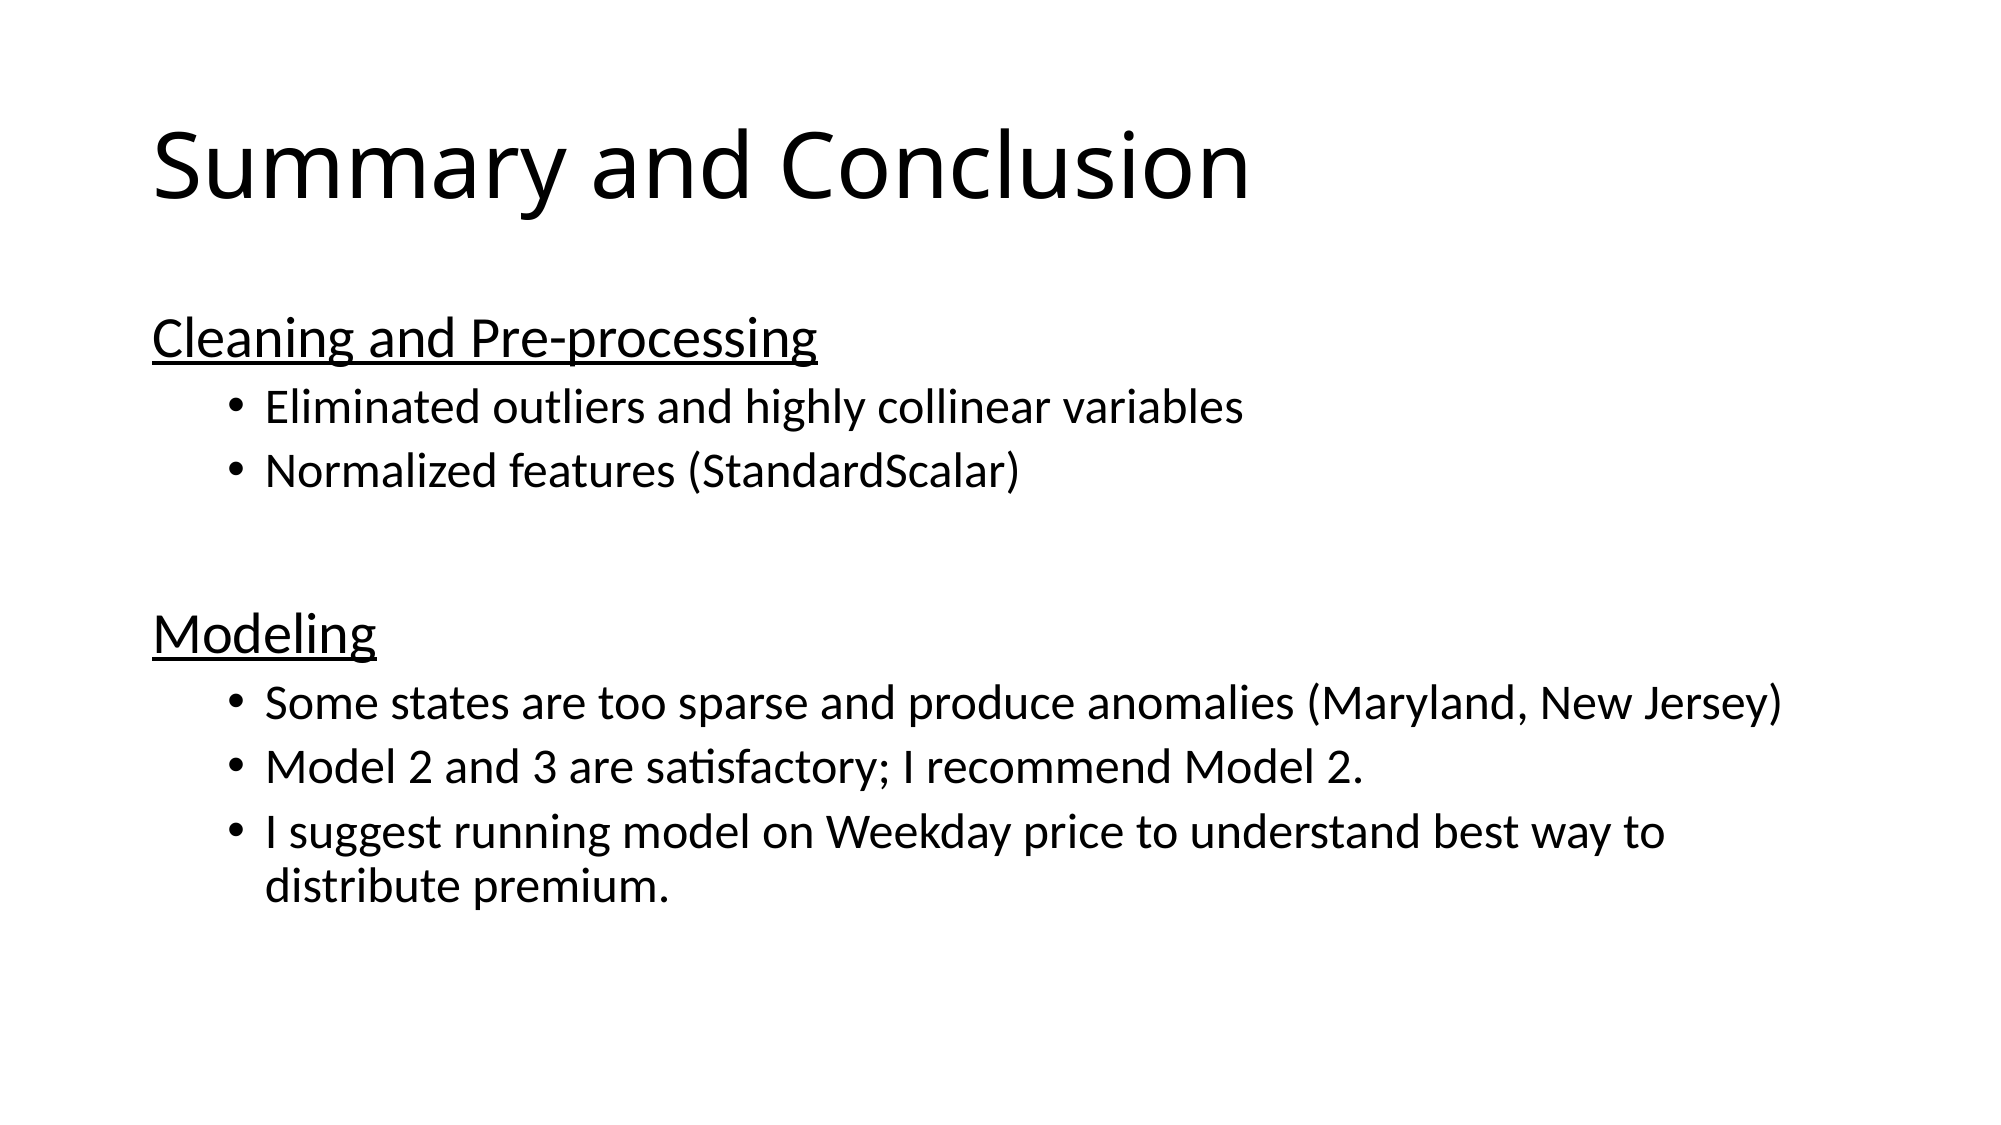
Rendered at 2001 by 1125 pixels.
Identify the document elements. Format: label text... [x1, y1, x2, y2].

title Summary and Conclusion [137, 59, 1863, 278]
list Cleaning and Pre-processing Eliminated outliers and highly collinear variables Normalized features (StandardScalar) Modeling Some states are too sparse and produce anomalies (Maryland, New Jersey) Model 2 and 3 are satisfactory; I recommend Model 2. I suggest running model on Weekday price to understand best way to distribute premium. [137, 299, 1863, 1014]
